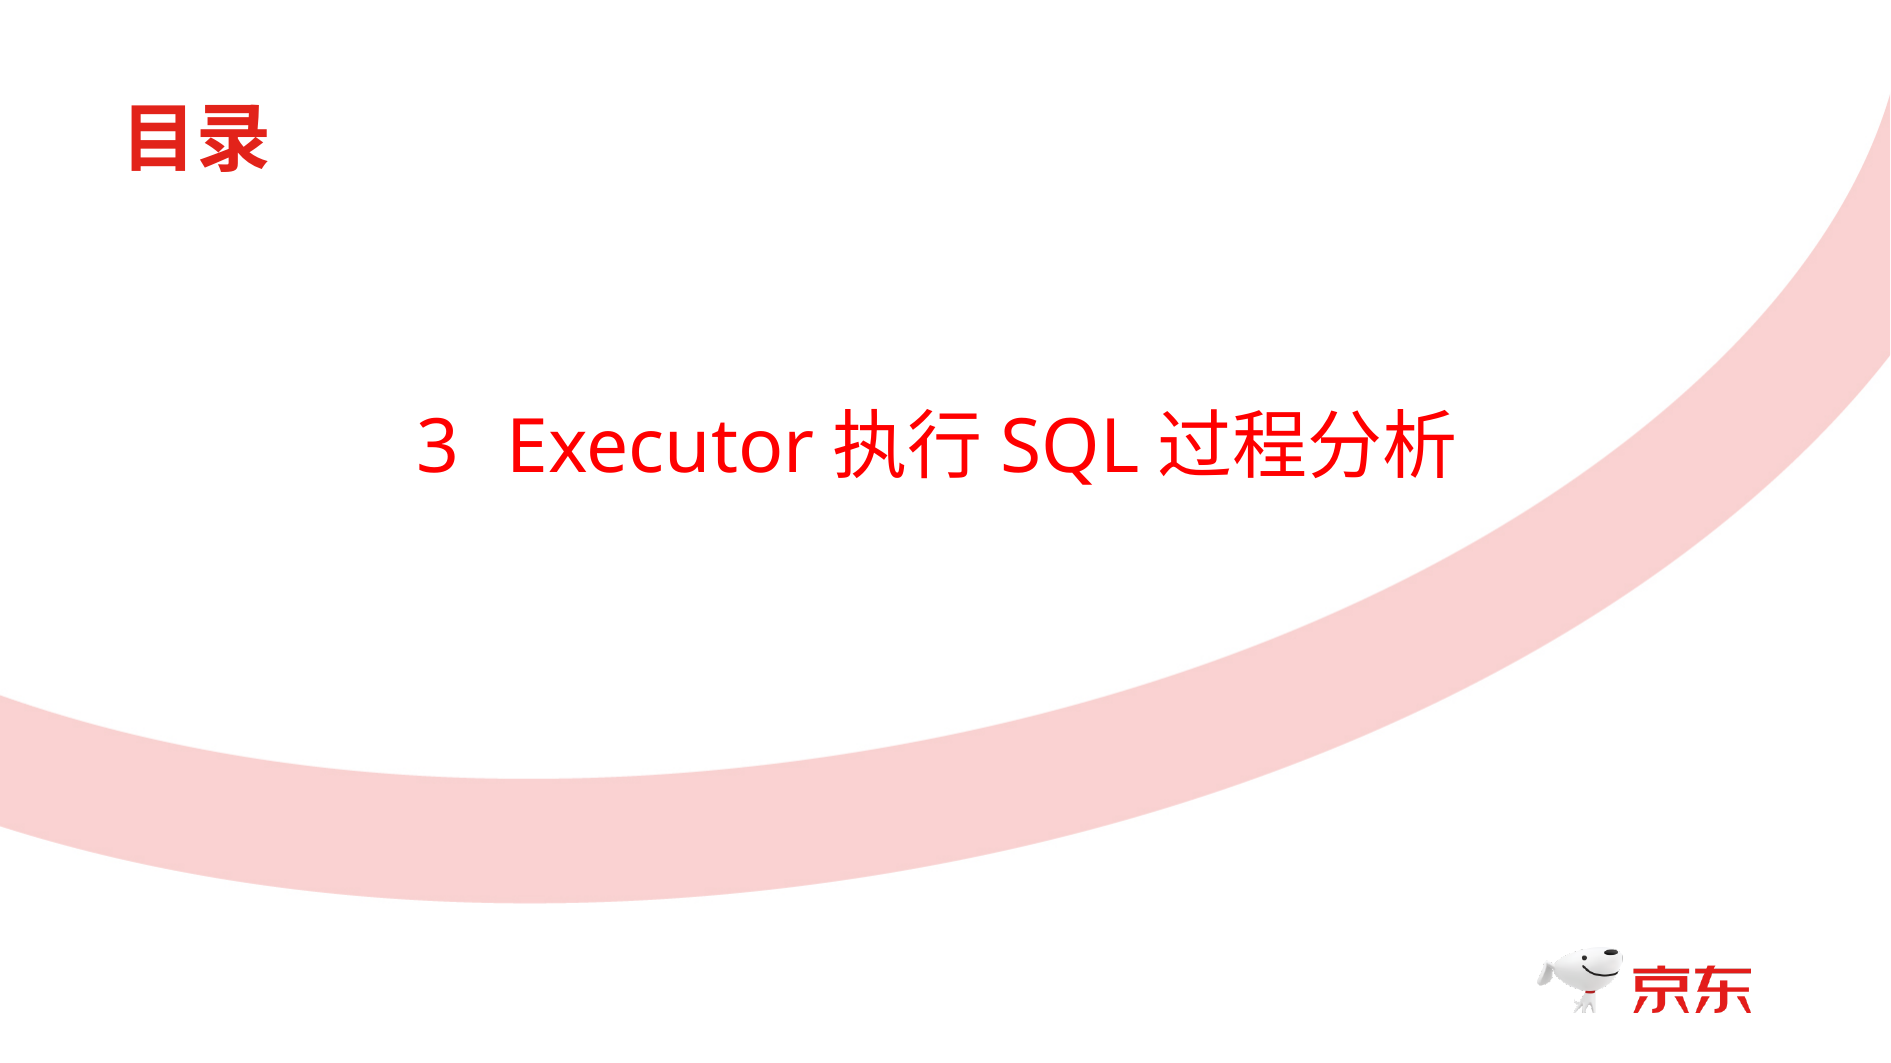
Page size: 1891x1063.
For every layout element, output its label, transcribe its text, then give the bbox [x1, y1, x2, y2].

picture [0, 0, 1891, 1063]
list 目录 [106, 82, 296, 189]
list 3 [401, 389, 492, 461]
list Executor执行SQL过程分析 [492, 389, 1508, 461]
